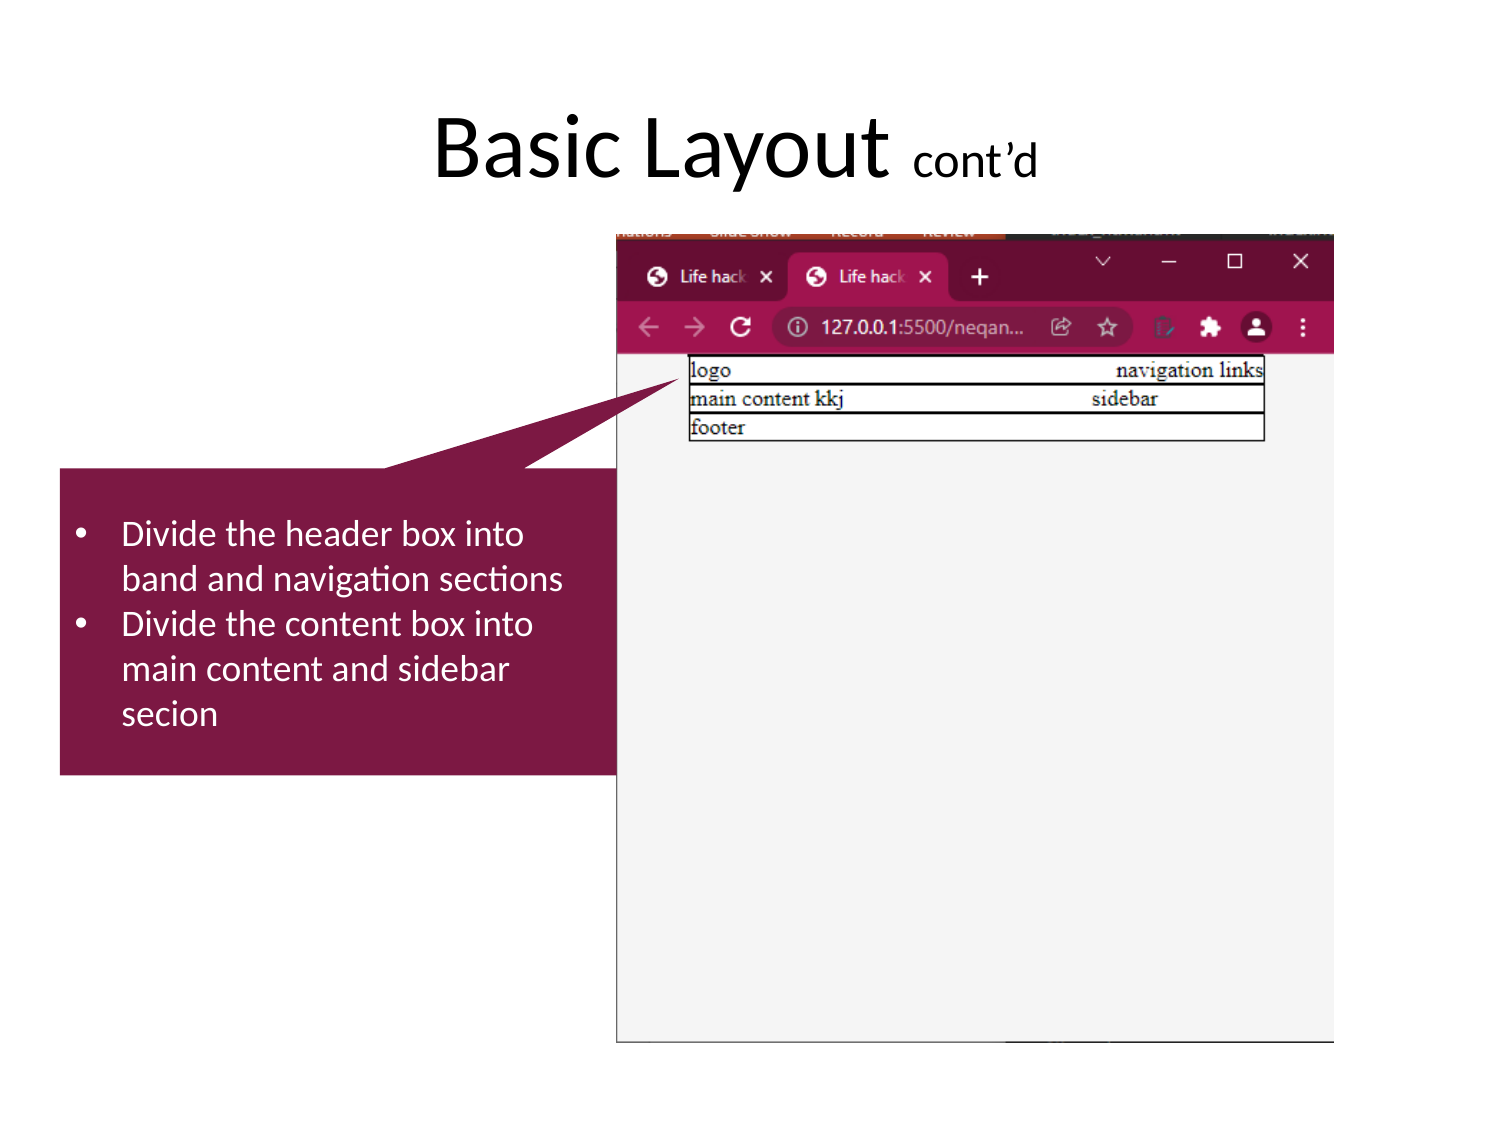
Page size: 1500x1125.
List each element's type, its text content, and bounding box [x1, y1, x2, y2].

text_box Basic Layout cont’d [88, 70, 1383, 211]
text_box Divide the header box into band and navigation sections Divide the content box into main content and sidebar secion [57, 397, 611, 778]
picture [616, 234, 1334, 1044]
